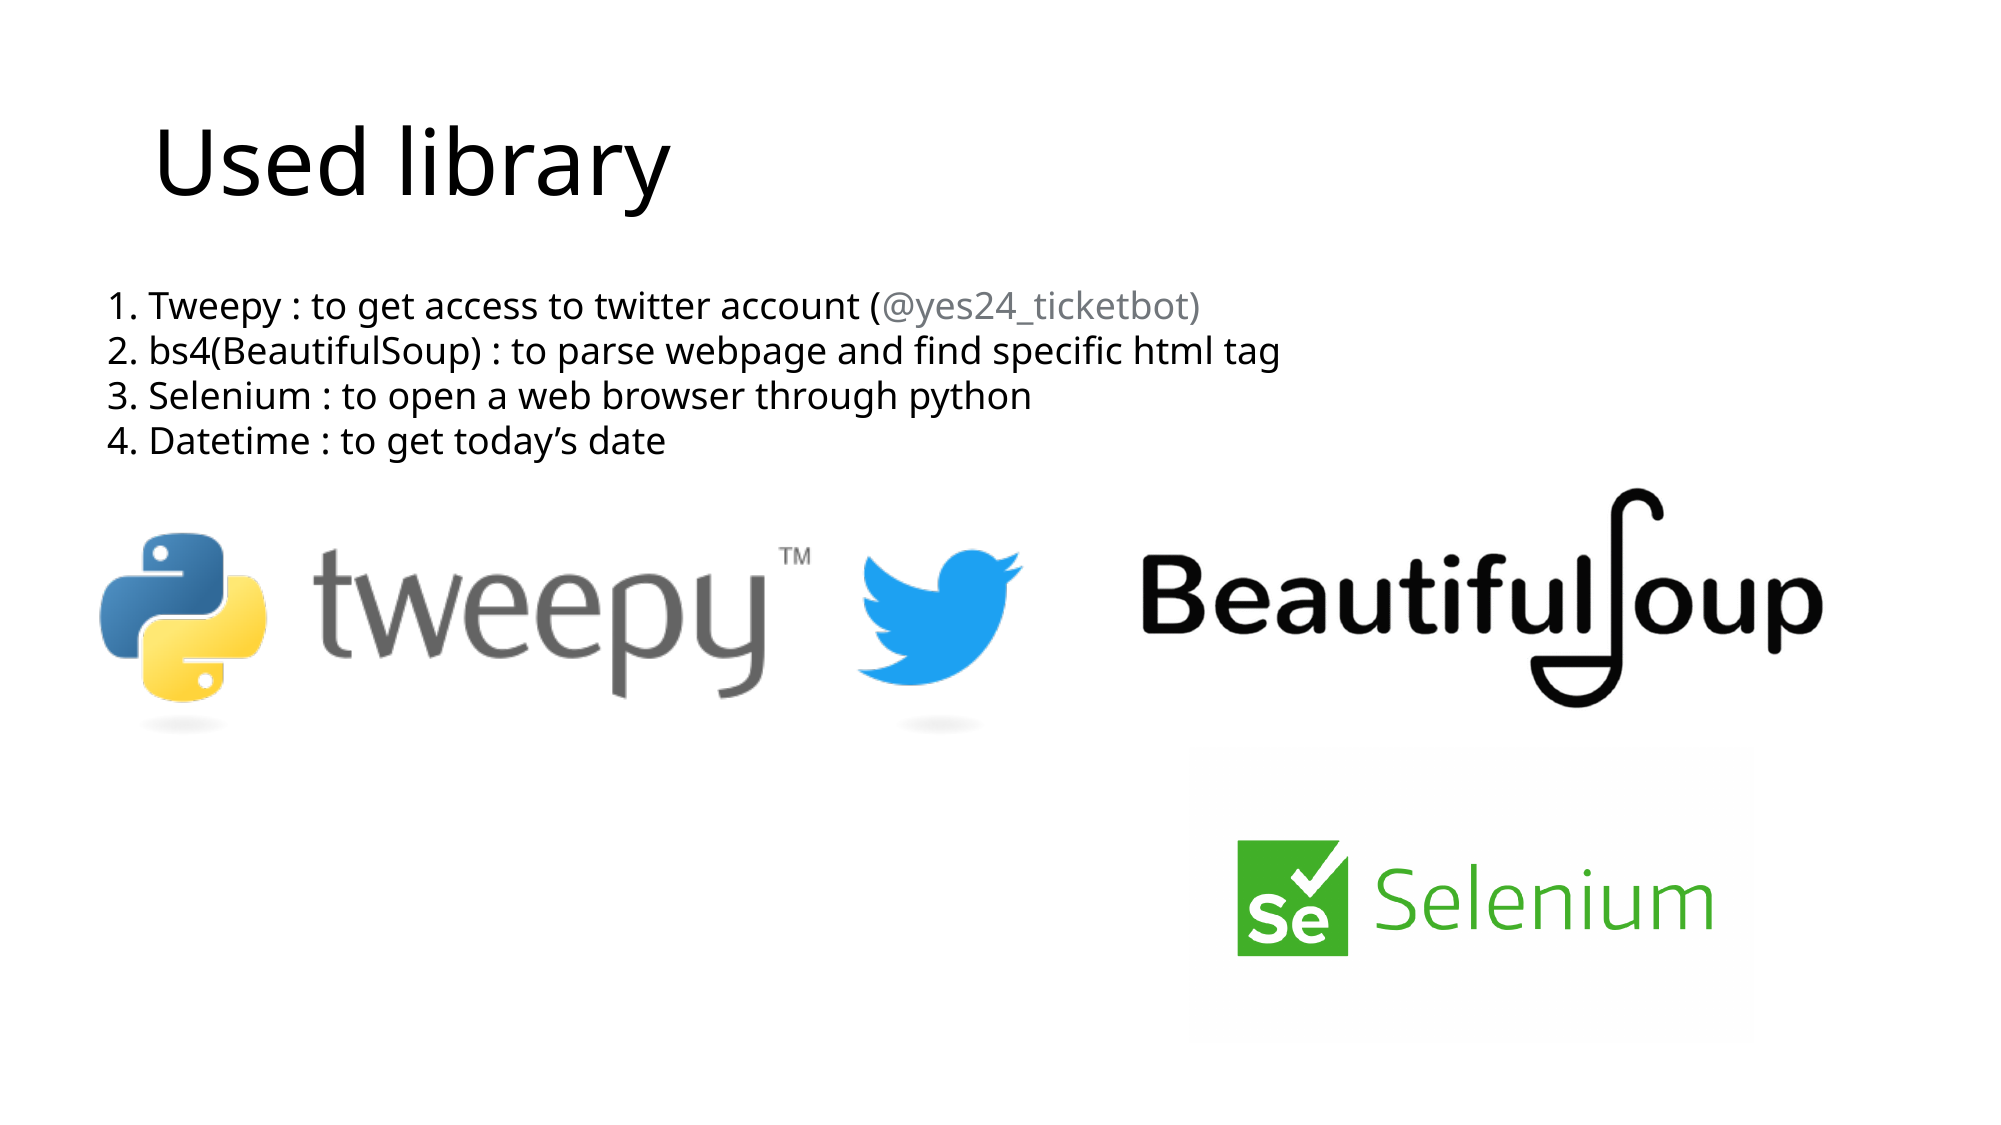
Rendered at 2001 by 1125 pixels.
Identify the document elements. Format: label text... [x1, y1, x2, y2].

title Used library [137, 56, 1863, 275]
picture [1064, 471, 1896, 1044]
text_box 1. Tweepy : to get access to twitter account (@yes24_ticketbot) 2. bs4(BeautifulSoup) : to parse webpage and find specific html tag 3. Selenium : to open a web browser through python 4. Datetime : to get today’s date [92, 274, 1339, 469]
picture [92, 524, 1032, 745]
